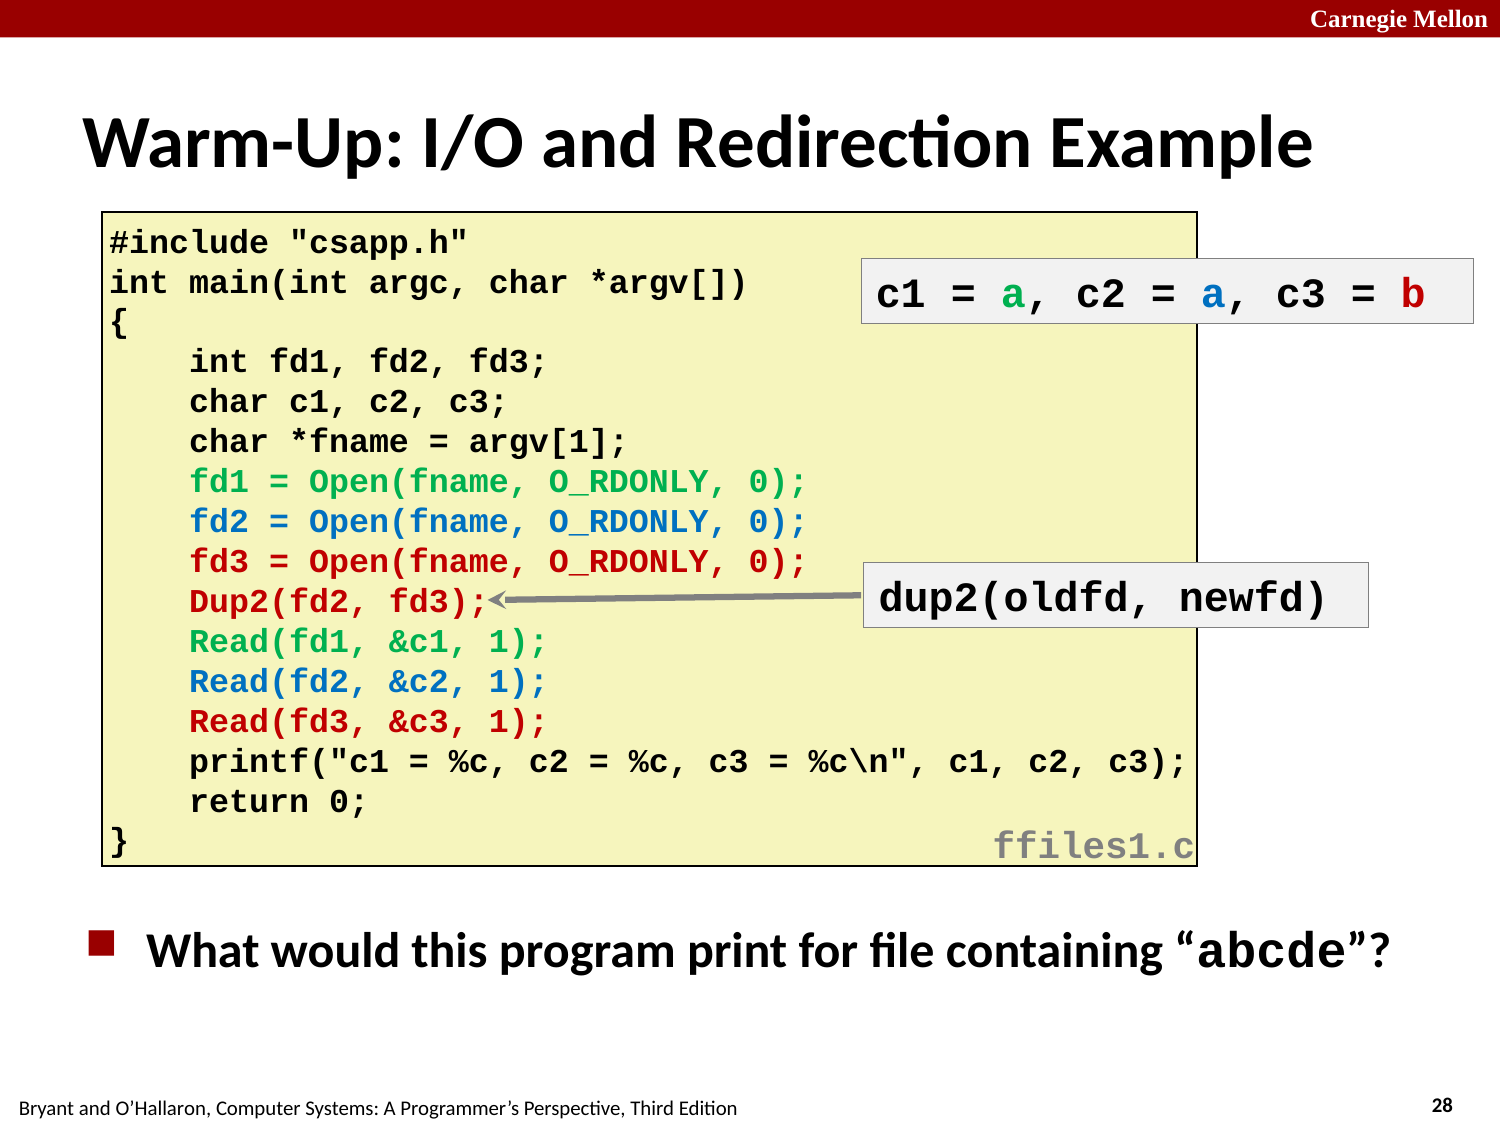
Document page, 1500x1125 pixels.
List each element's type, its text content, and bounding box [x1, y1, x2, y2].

text_box dup2(oldfd, newfd) [863, 562, 1369, 628]
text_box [487, 595, 862, 601]
text_box #include "csapp.h" int main(int argc, char *argv[]) { int fd1, fd2, fd3; char c1, c2, c3; char *fname = argv[1]; fd1 = Open(fname, O_RDONLY, 0); fd2 = Open(fname, O_RDONLY, 0); fd3 = Open(fname, O_RDONLY, 0); Dup2(fd2, fd3); Read(fd1, &c1, 1); Read(fd2, &c2, 1); Read(fd3, &c3, 1); printf("c1 = %c, c2 = %c, c3 = %c\n", c1, c2, c3); return 0; } [101, 212, 1197, 866]
title Warm-Up: I/O and Redirection Example [66, 74, 1426, 201]
list What would this program print for file containing “abcde”? [74, 909, 1438, 998]
text_box ffiles1.c [977, 813, 1210, 873]
text_box c1 = a, c2 = a, c3 = b [861, 258, 1474, 324]
